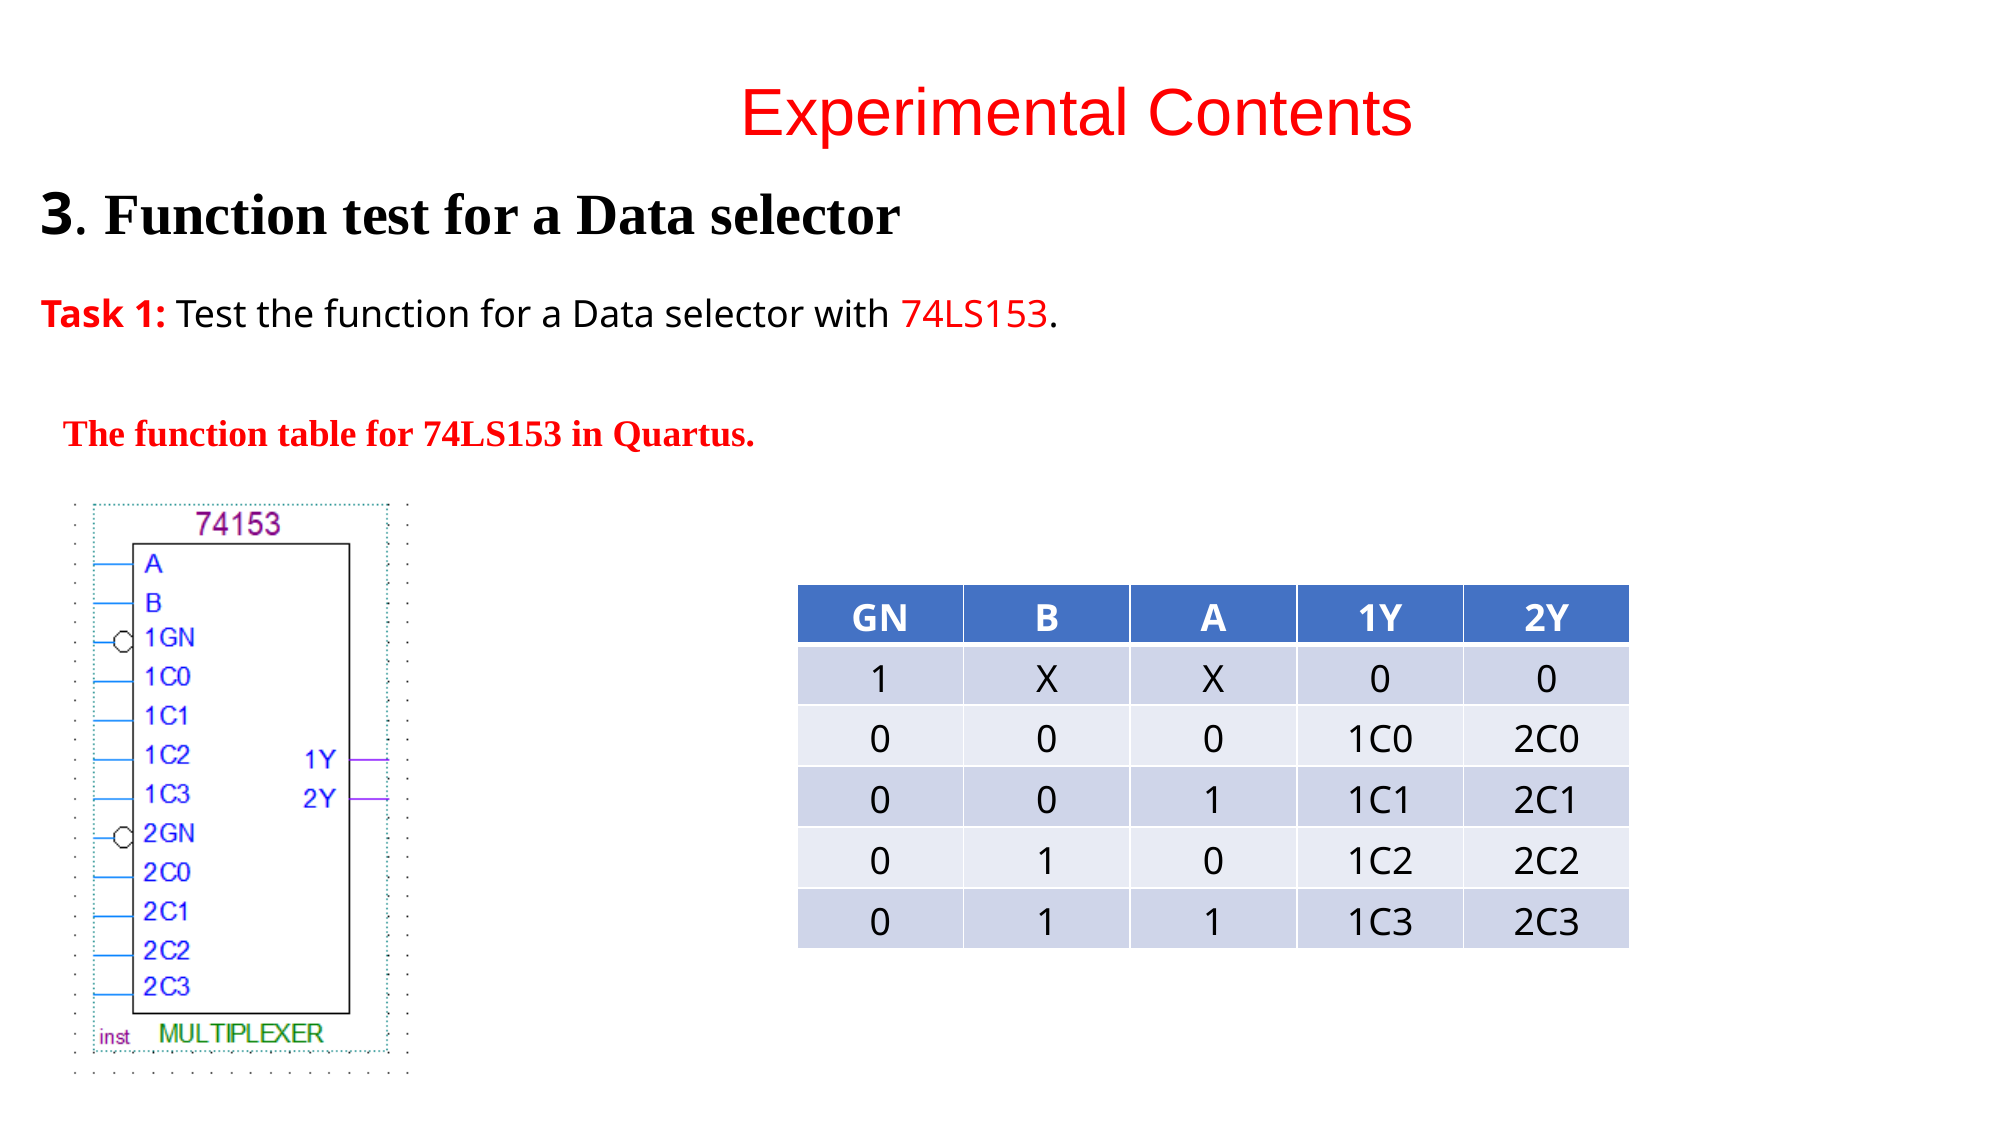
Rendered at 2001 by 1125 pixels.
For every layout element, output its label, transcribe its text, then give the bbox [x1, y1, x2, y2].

table_cell X [964, 647, 1129, 704]
table_cell 0 [964, 767, 1129, 826]
table_cell 1 [798, 647, 963, 704]
picture [62, 487, 421, 1085]
table_cell 0 [1131, 828, 1296, 887]
table_cell 1C1 [1298, 767, 1463, 826]
table_cell 2C0 [1464, 706, 1629, 765]
table_cell 0 [1131, 706, 1296, 765]
table_header GN [798, 585, 963, 642]
table_cell 1 [1131, 889, 1296, 948]
table_cell 1 [964, 828, 1129, 887]
table_cell 0 [798, 889, 963, 948]
table_cell 0 [798, 706, 963, 765]
table_cell 1 [964, 889, 1129, 948]
table_header 1Y [1298, 585, 1463, 642]
table_cell 0 [798, 767, 963, 826]
table_cell 1C0 [1298, 706, 1463, 765]
list 3. Function test for a Data selector Task 1: Test the function for a Data selector with 74LS153. [25, 176, 1878, 345]
table_header 2Y [1464, 585, 1629, 642]
table_cell 2C3 [1464, 889, 1629, 948]
text_box The function table for 74LS153 in Quartus. [48, 401, 825, 461]
text_box Experimental Contents [726, 61, 1430, 157]
table_cell 1 [1131, 767, 1296, 826]
table_cell 2C1 [1464, 767, 1629, 826]
table_cell 1C3 [1298, 889, 1463, 948]
table_header A [1131, 585, 1296, 642]
table_cell 2C2 [1464, 828, 1629, 887]
table_cell 0 [1298, 647, 1463, 704]
table_cell 0 [964, 706, 1129, 765]
table_cell 0 [798, 828, 963, 887]
table_cell 1C2 [1298, 828, 1463, 887]
table_cell 0 [1464, 647, 1629, 704]
table_header B [964, 585, 1129, 642]
table_cell X [1131, 647, 1296, 704]
